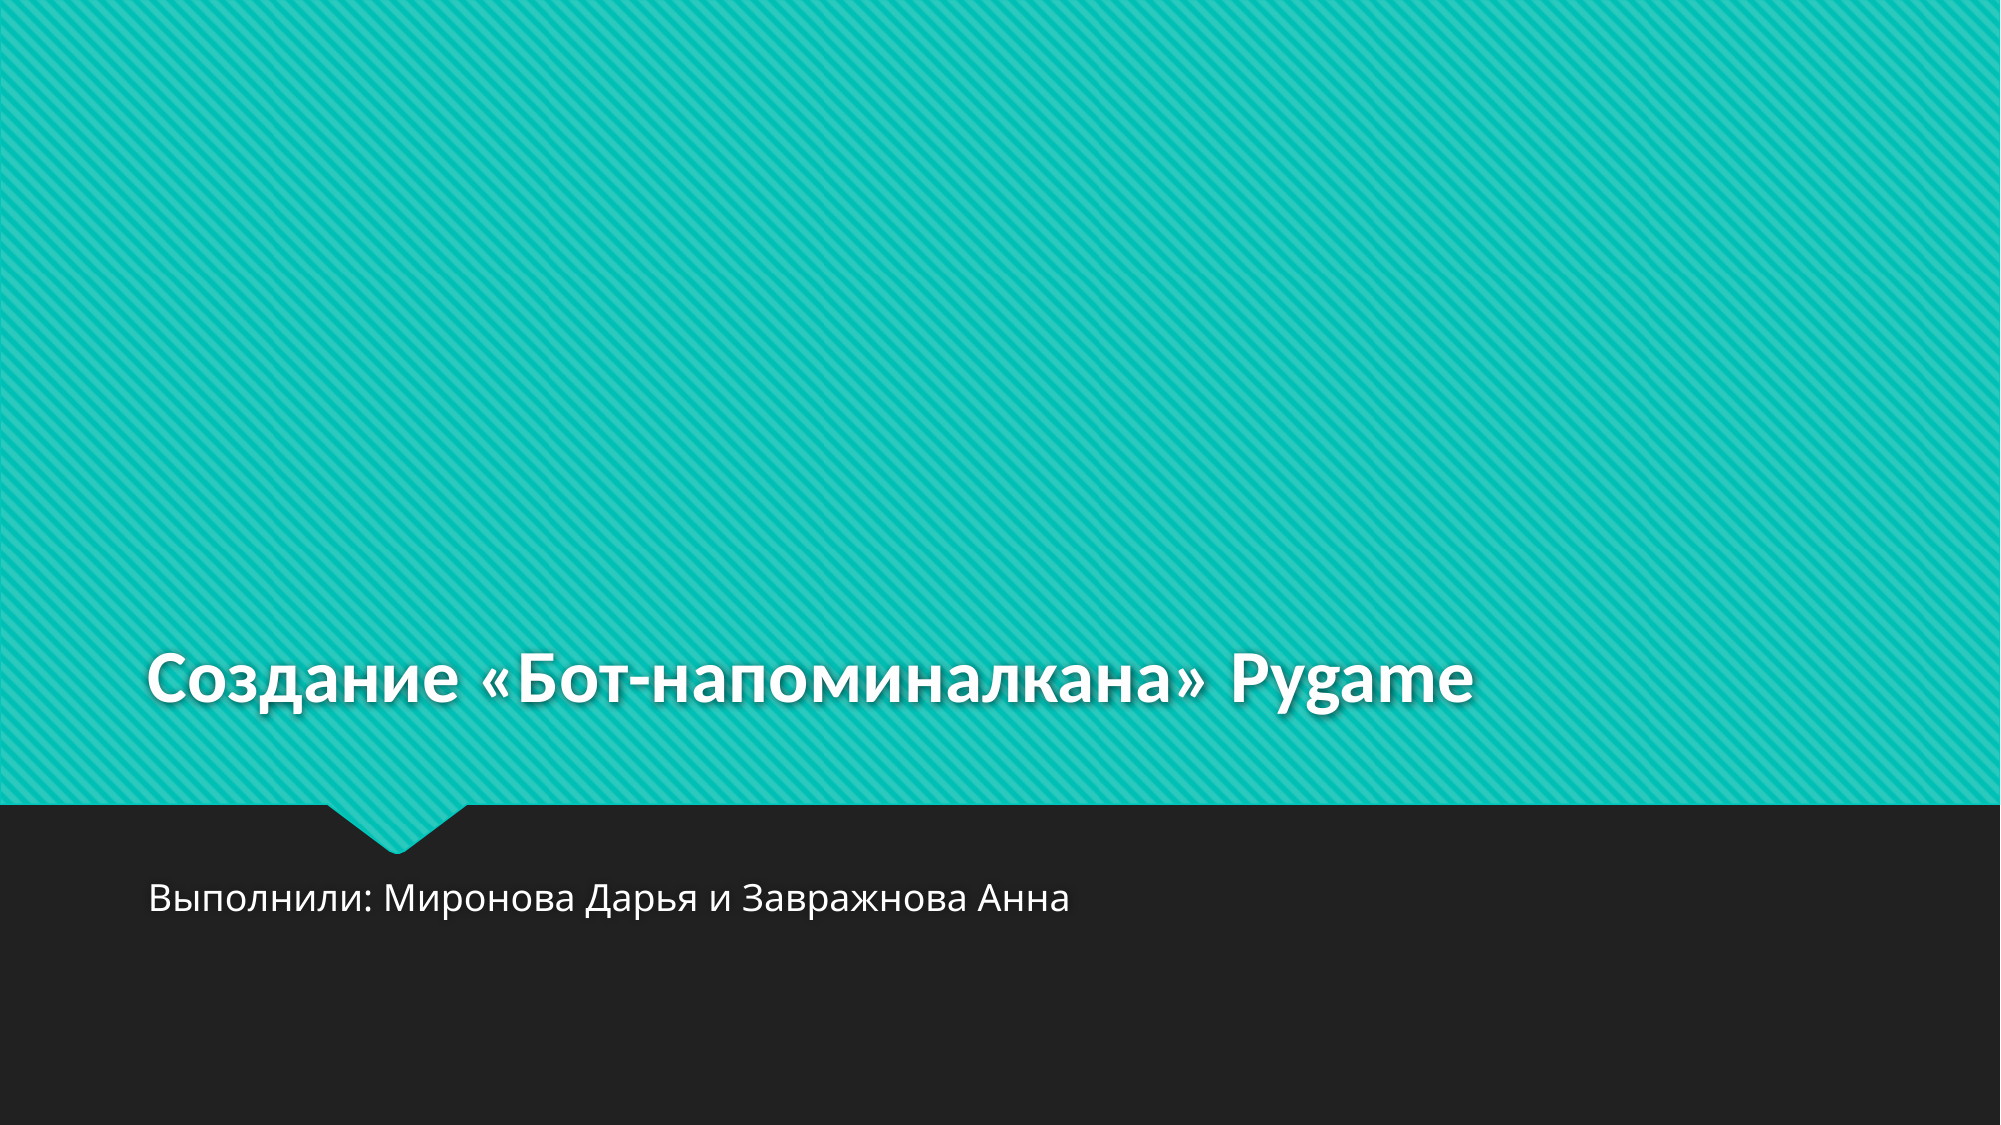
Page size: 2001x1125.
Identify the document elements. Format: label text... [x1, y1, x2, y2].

title Создание «Бот-напоминалкана» Pygame [132, 237, 1868, 726]
subtitle Выполнили: Миронова Дарья и Завражнова Анна [132, 866, 1868, 938]
